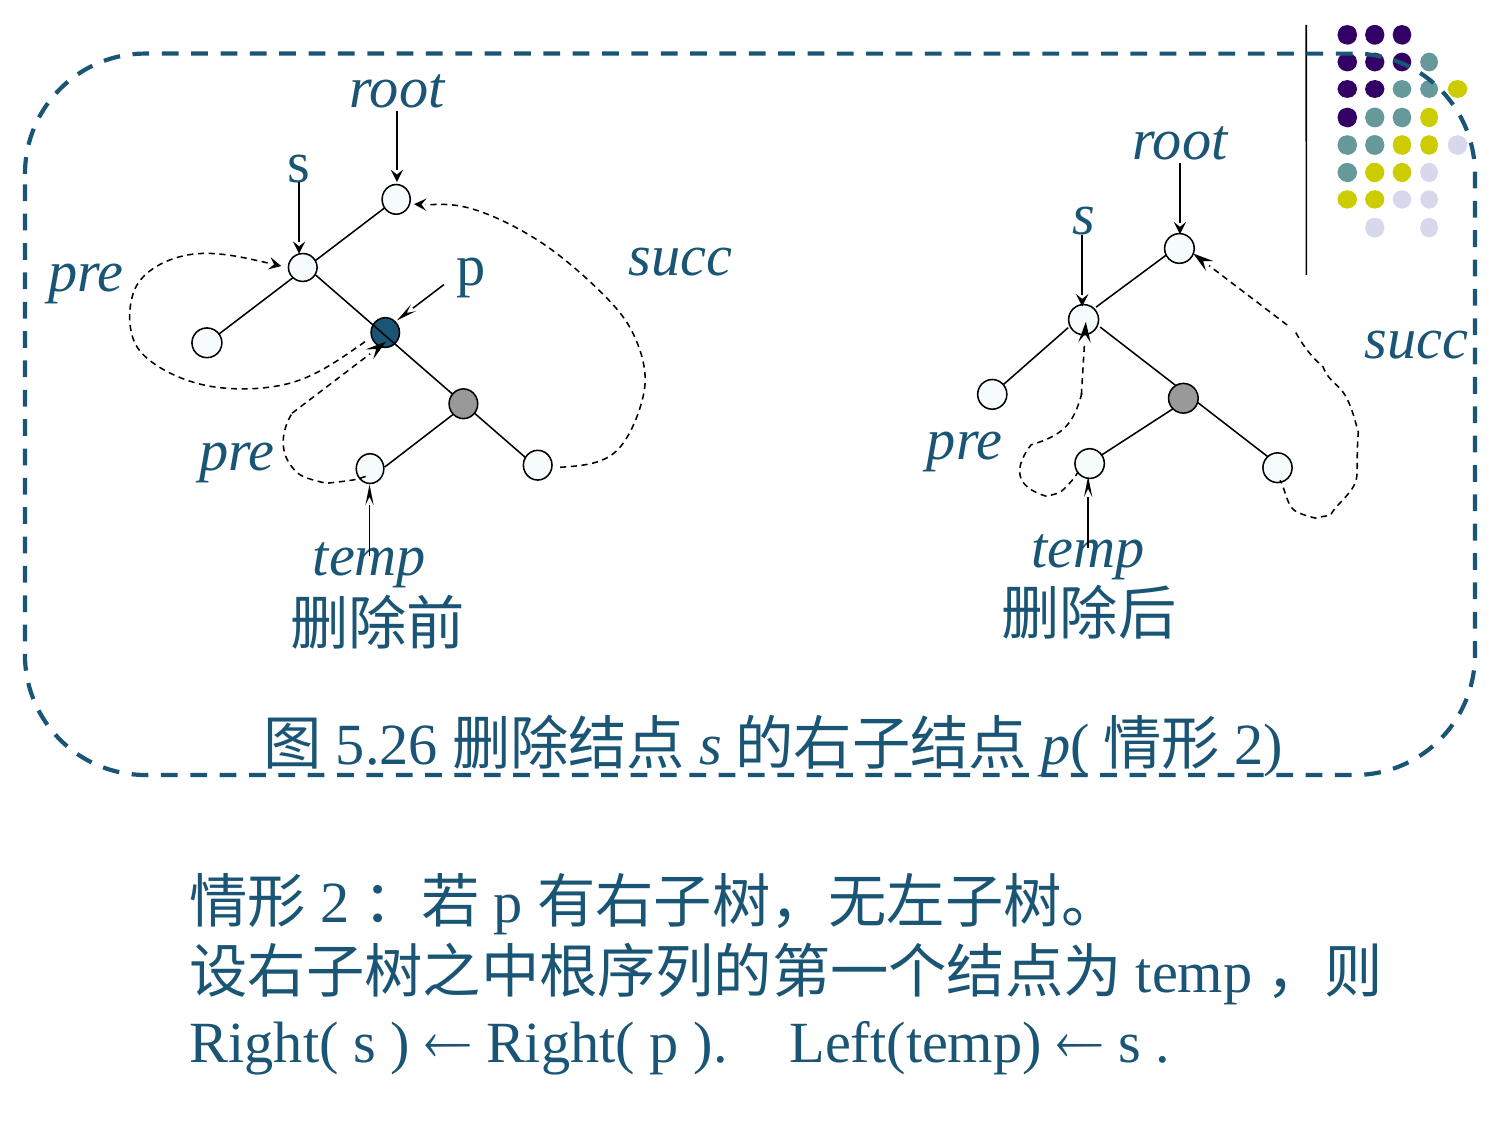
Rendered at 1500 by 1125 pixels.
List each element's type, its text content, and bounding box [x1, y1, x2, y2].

text_box 情形2：若p有右子树，无左子树。 设右子树之中根序列的第一个结点为temp，则 Right( s )  Right( p ). Left(temp)  s . [174, 856, 1426, 1082]
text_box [24, 48, 1476, 776]
